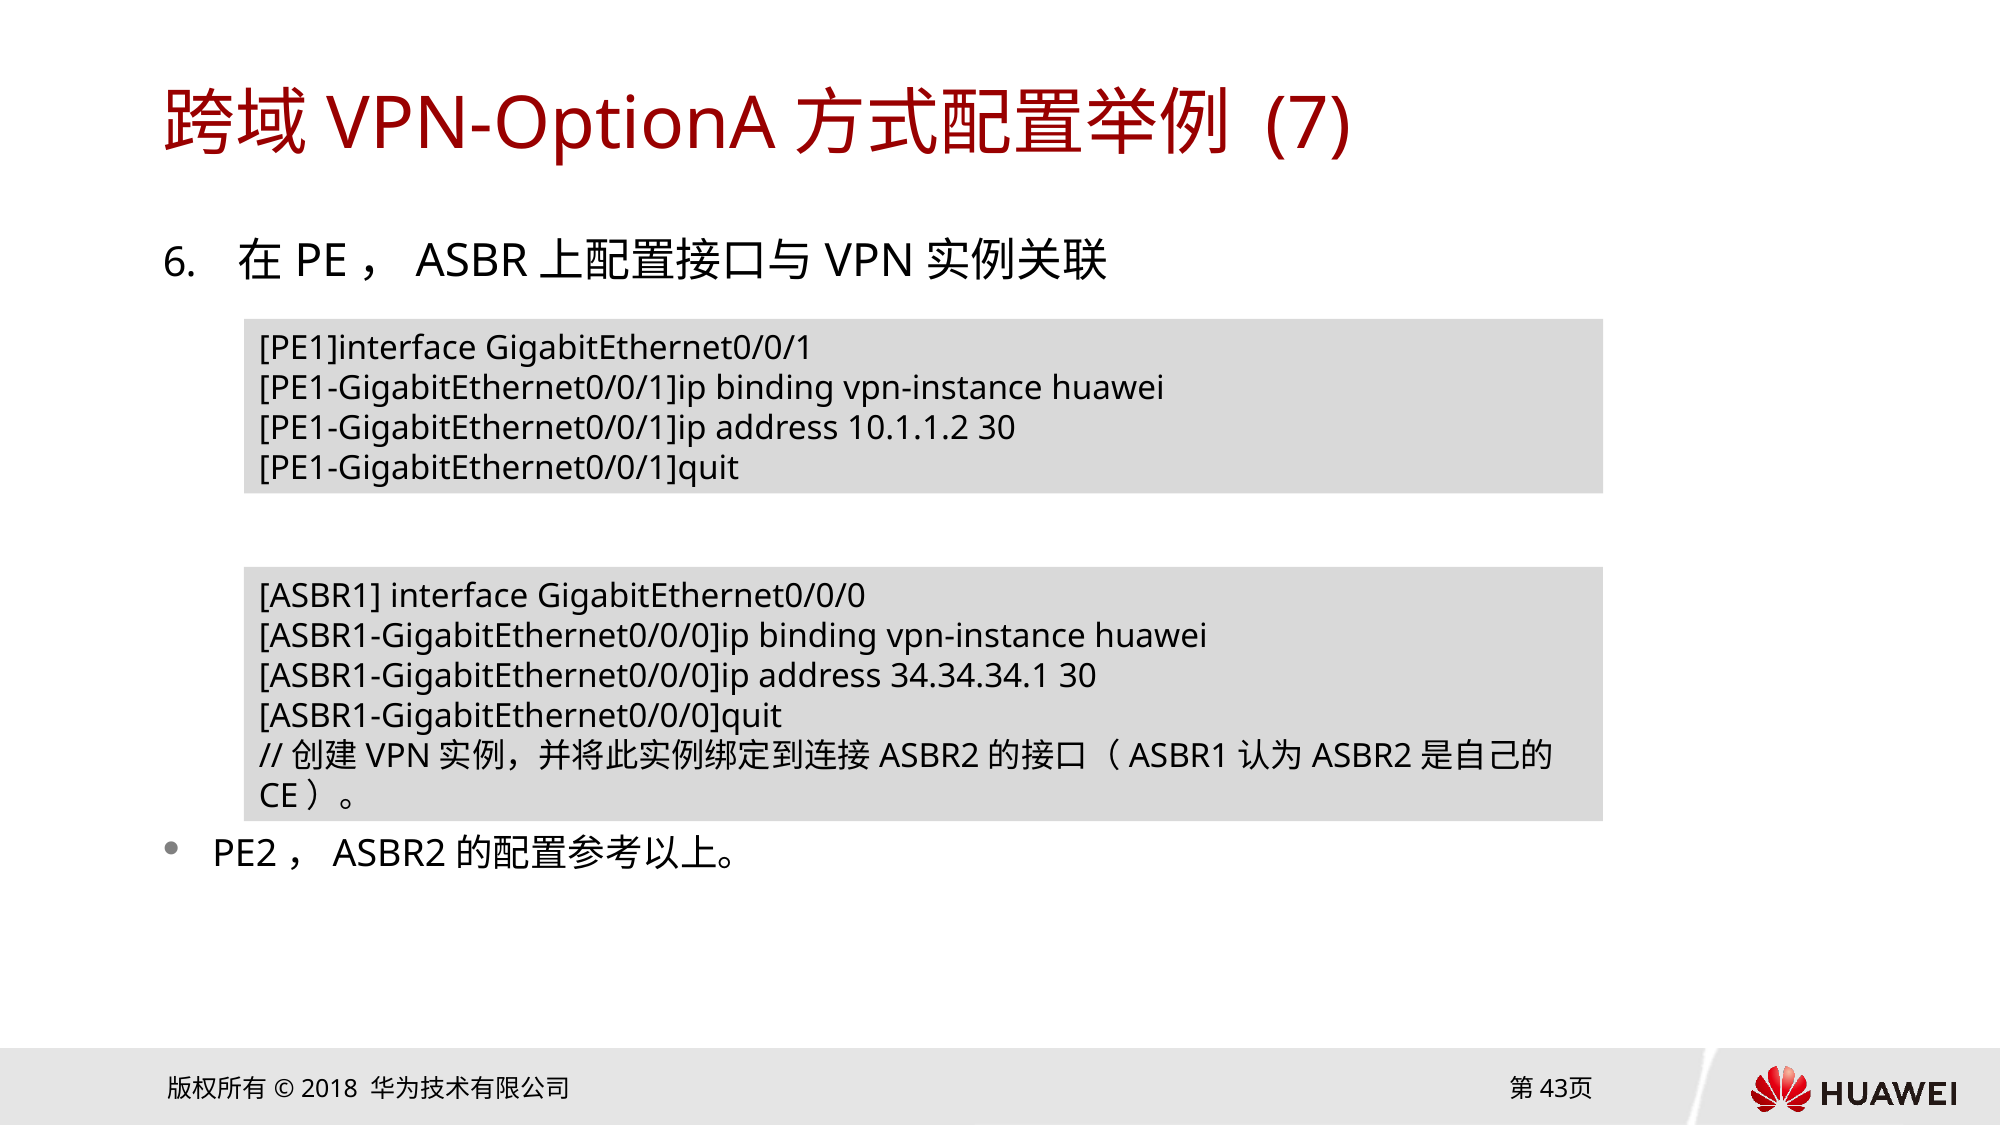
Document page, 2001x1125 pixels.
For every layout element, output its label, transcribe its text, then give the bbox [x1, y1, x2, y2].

picture [0, 1048, 2000, 1125]
text_box PE2，ASBR2的配置参考以上。 [149, 804, 1882, 911]
text_box [ASBR1] interface GigabitEthernet0/0/0 [ASBR1-GigabitEthernet0/0/0]ip binding vpn-instance huawei [ASBR1-GigabitEthernet0/0/0]ip address 34.34.34.1 30 [ASBR1-GigabitEthernet0/0/0]quit //创建VPN实例，并将此实例绑定到连接ASBR2的接口（ASBR1认为ASBR2是自己的CE）。 [243, 566, 1603, 822]
list 在PE，ASBR上配置接口与VPN实例关联 [149, 202, 1883, 971]
title 跨域VPN-OptionA方式配置举例 (7) [149, 47, 1883, 191]
text_box [PE1]interface GigabitEthernet0/0/1 [PE1-GigabitEthernet0/0/1]ip binding vpn-instance huawei [PE1-GigabitEthernet0/0/1]ip address 10.1.1.2 30 [PE1-GigabitEthernet0/0/1]quit [244, 318, 1604, 494]
